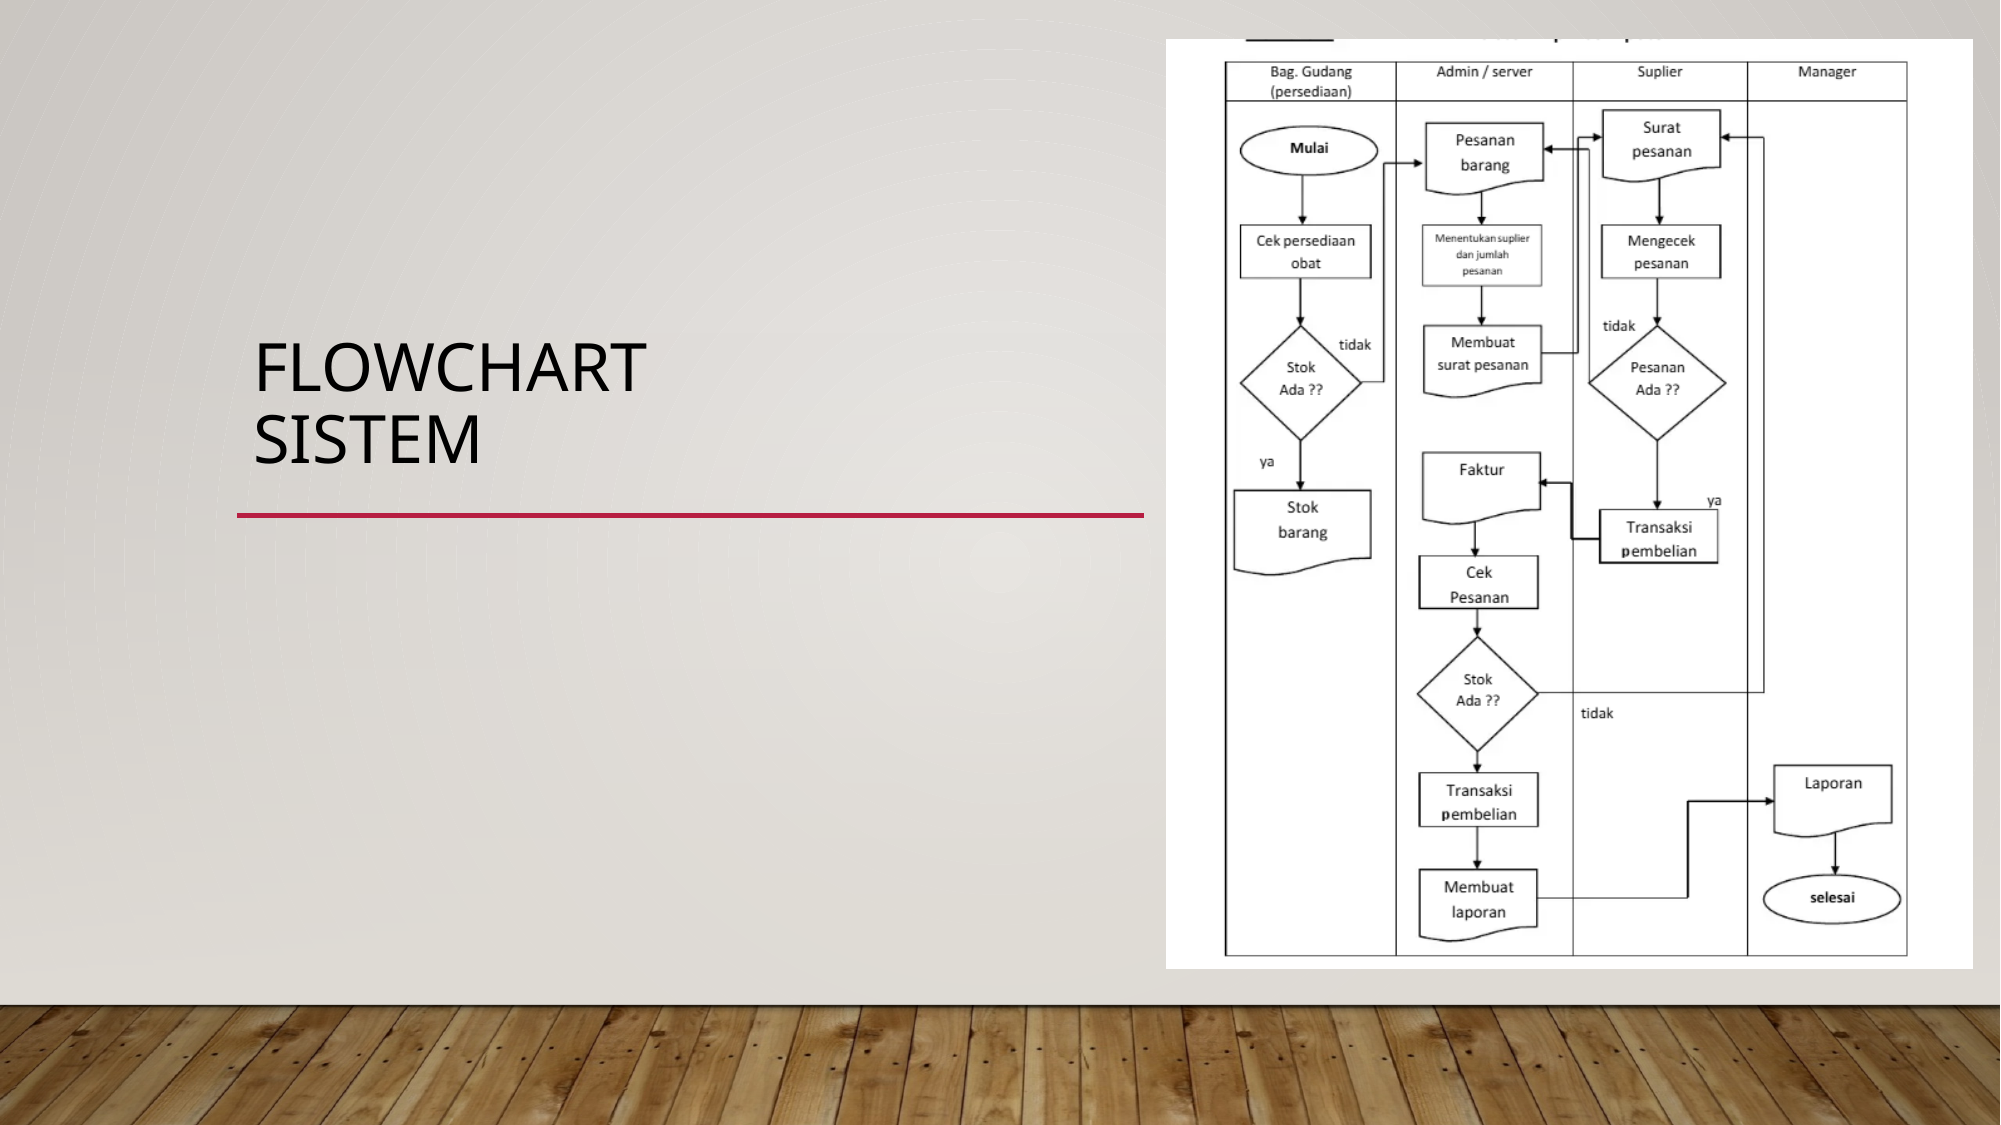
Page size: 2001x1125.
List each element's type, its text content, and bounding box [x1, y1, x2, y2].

picture [0, 1005, 2000, 1125]
picture [1166, 39, 1973, 970]
title Flowchart sistem [238, 185, 1146, 486]
